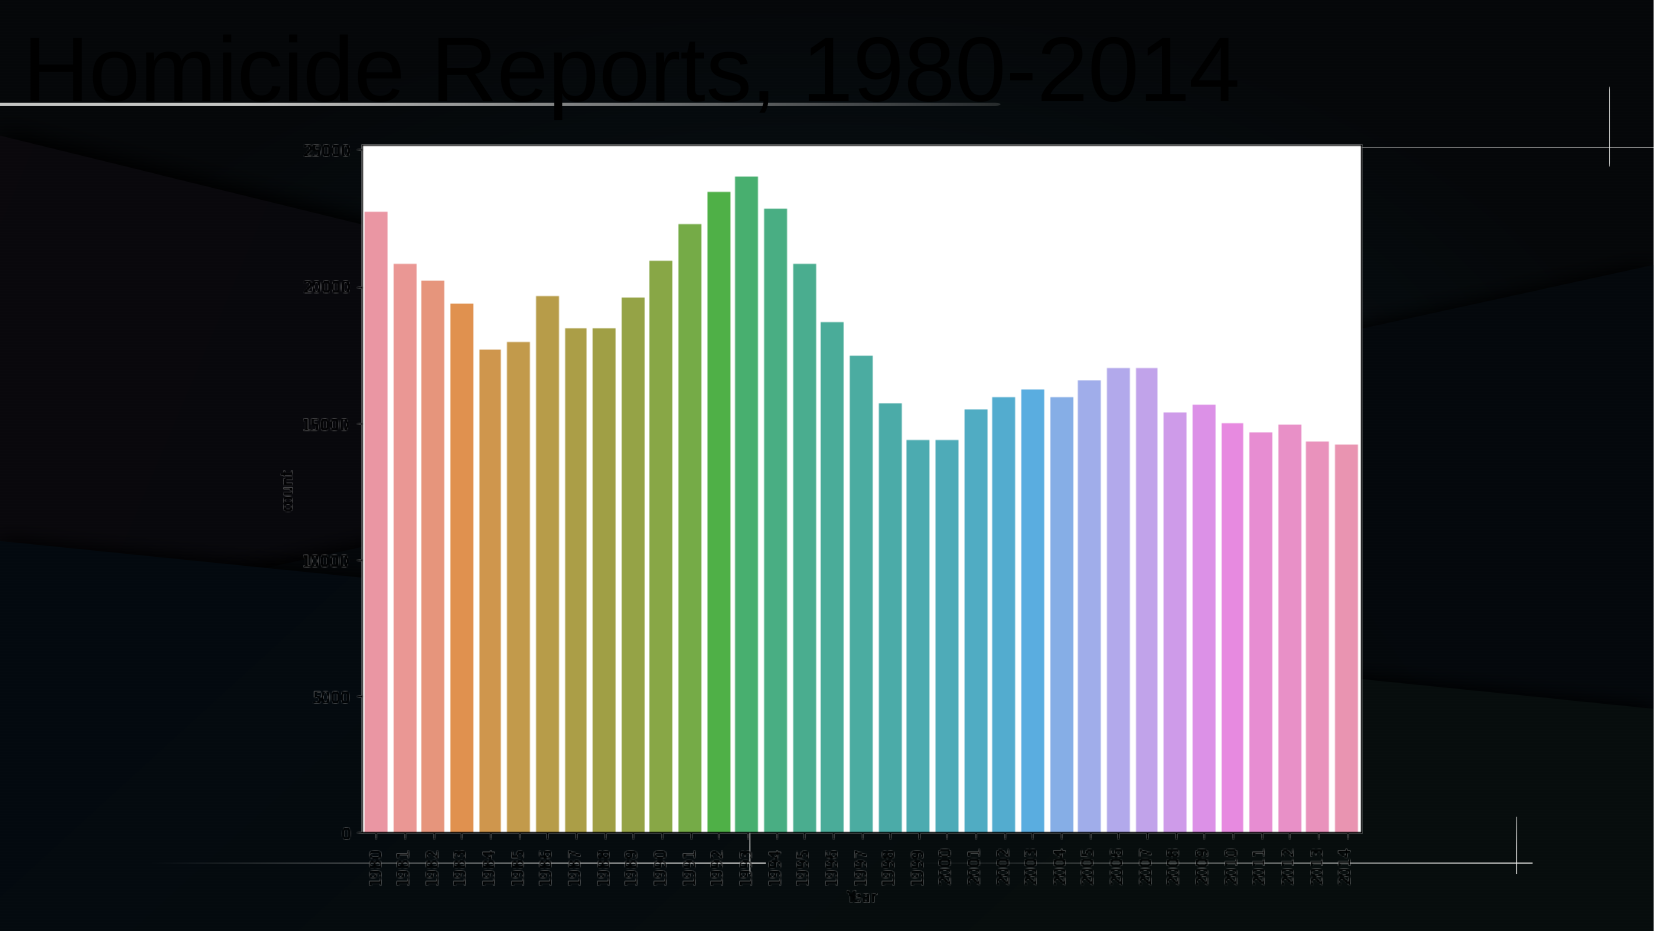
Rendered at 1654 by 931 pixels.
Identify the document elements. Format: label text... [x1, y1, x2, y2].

picture [0, 0, 1654, 931]
text_box Homicide Reports, 1980-2014 [23, 9, 1588, 120]
